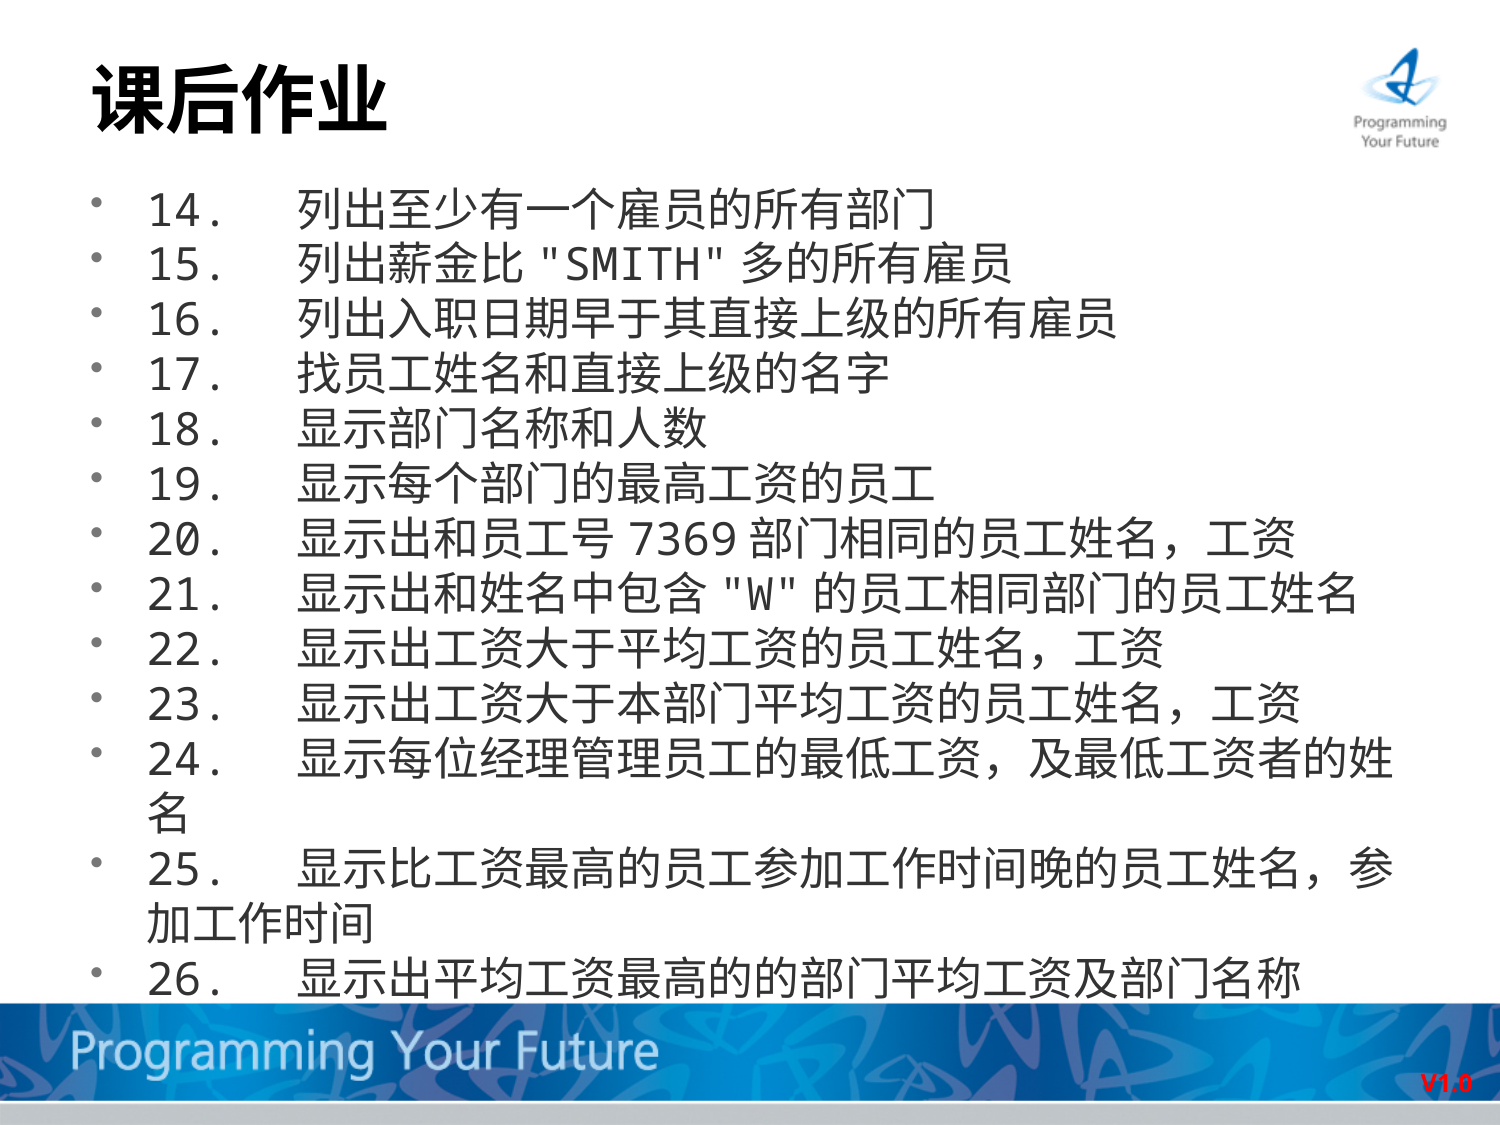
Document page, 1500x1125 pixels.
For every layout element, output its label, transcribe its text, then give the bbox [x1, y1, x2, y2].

text_box 课后作业 [74, 45, 1270, 161]
text_box 14. 列出至少有一个雇员的所有部门 15. 列出薪金比"SMITH"多的所有雇员 16. 列出入职日期早于其直接上级的所有雇员 17. 找员工姓名和直接上级的名字 18. 显示部门名称和人数 19. 显示每个部门的最高工资的员工 20. 显示出和员工号7369部门相同的员工姓名，工资 21. 显示出和姓名中包含"W"的员工相同部门的员工姓名 22. 显示出工资大于平均工资的员工姓名，工资 23. 显示出工资大于本部门平均工资的员工姓名，工资 24. 显示每位经理管理员工的最低工资，及最低工资者的姓名 25. 显示比工资最高的员工参加工作时间晚的员工姓名，参加工作时间 26. 显示出平均工资最高的的部门平均工资及部门名称 [75, 172, 1424, 988]
picture [0, 997, 1500, 1125]
picture [1340, 42, 1461, 157]
